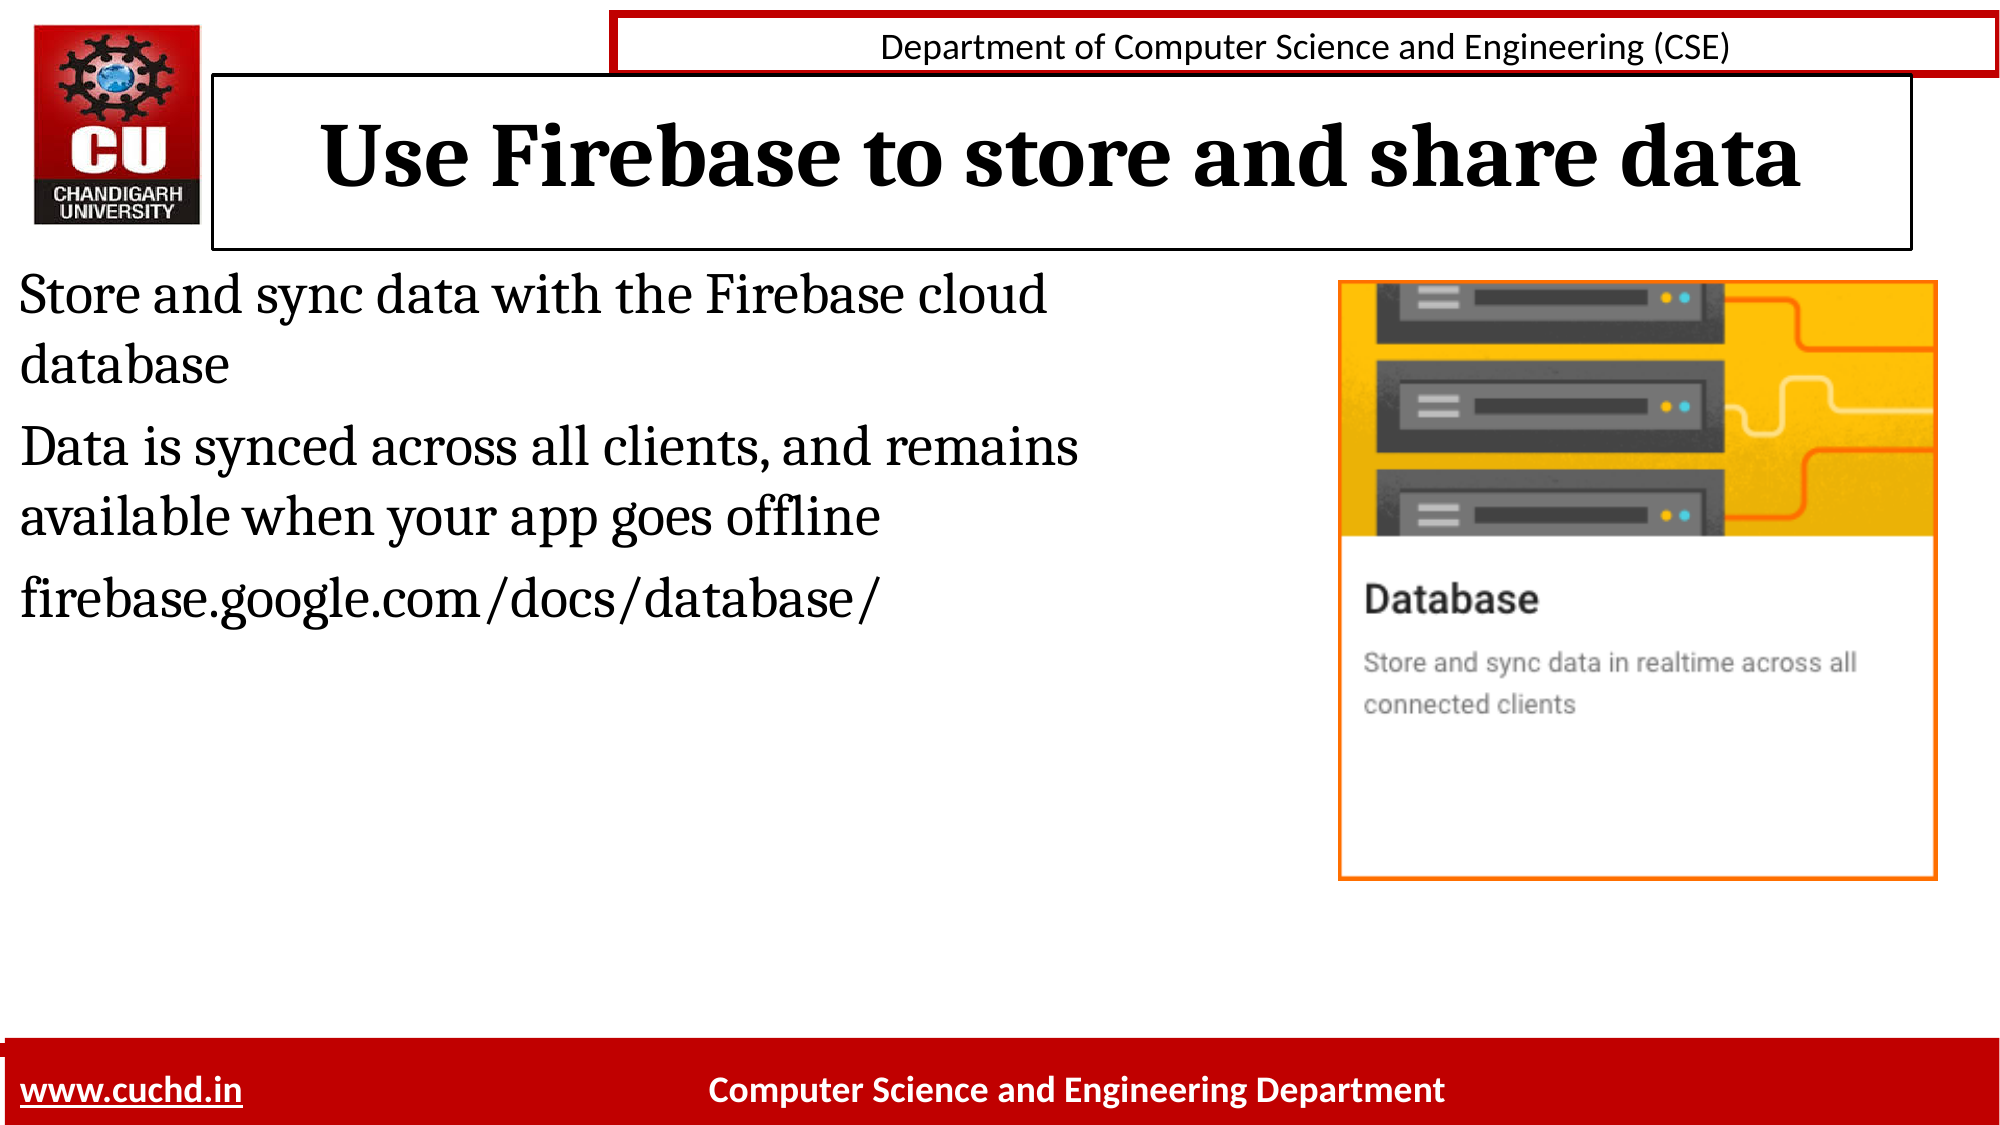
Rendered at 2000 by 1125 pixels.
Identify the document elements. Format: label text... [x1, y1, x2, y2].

title Use Firebase to store and share data [211, 73, 1913, 251]
picture [33, 24, 202, 225]
list Store and sync data with the Firebase cloud database Data is synced across all clients, and remains available when your app goes offline firebase.google.com/docs/database/ [0, 235, 1197, 983]
picture [1337, 280, 1939, 881]
